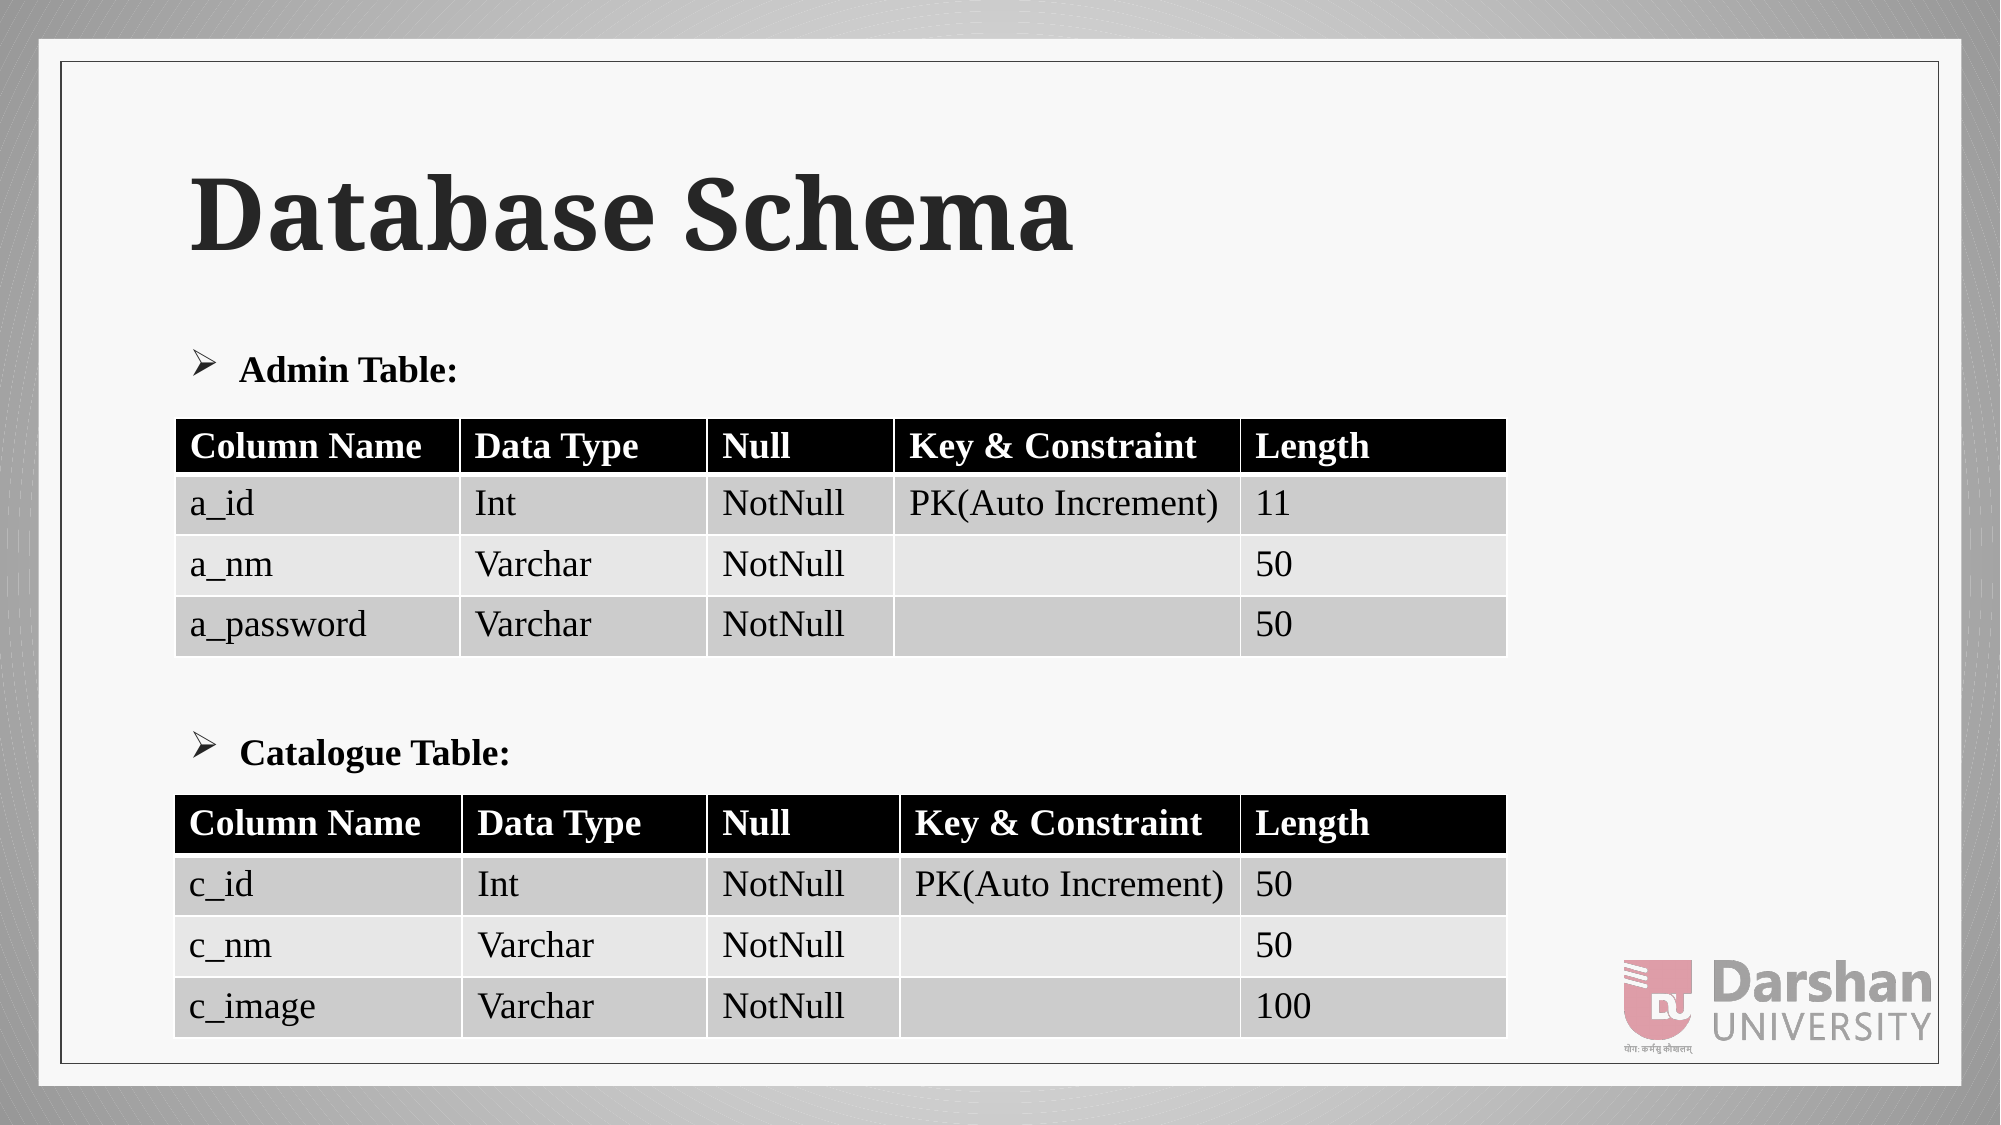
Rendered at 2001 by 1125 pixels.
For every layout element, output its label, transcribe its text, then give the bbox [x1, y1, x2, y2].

list Admin Table: Catalogue Table: [174, 293, 1825, 990]
table_cell PK(Auto Increment) [895, 477, 1240, 534]
table_cell NotNull [708, 858, 899, 915]
table_header Length [1241, 419, 1506, 472]
table_cell NotNull [708, 536, 893, 595]
table_header Null [708, 419, 893, 472]
table_cell a_nm [176, 536, 459, 595]
table_cell c_image [175, 978, 461, 1037]
table_header Key & Constraint [895, 419, 1240, 472]
table_header Length [1241, 795, 1506, 853]
table_cell PK(Auto Increment) [901, 858, 1240, 915]
title Database Schema [174, 105, 1825, 293]
table_header Data Type [463, 795, 706, 853]
table_cell NotNull [708, 597, 893, 656]
table_header Column Name [175, 795, 461, 853]
picture [1624, 960, 1931, 1054]
table_cell Varchar [463, 917, 706, 976]
table_cell [895, 597, 1240, 656]
table_cell 50 [1241, 917, 1506, 976]
table_cell a_id [176, 477, 459, 534]
table_cell [895, 536, 1240, 595]
table_cell Varchar [461, 597, 706, 656]
table_cell 50 [1241, 597, 1506, 656]
table_cell a_password [176, 597, 459, 656]
table_cell [901, 978, 1240, 1037]
table_cell 100 [1241, 978, 1506, 1037]
table_cell NotNull [708, 978, 899, 1037]
table_cell NotNull [708, 917, 899, 976]
table_header Null [708, 795, 899, 853]
table_cell Int [463, 858, 706, 915]
table_cell 50 [1241, 858, 1506, 915]
table_cell c_id [175, 858, 461, 915]
table_cell 11 [1241, 477, 1506, 534]
table_cell NotNull [708, 477, 893, 534]
table_cell Varchar [461, 536, 706, 595]
table_cell Int [461, 477, 706, 534]
table_header Key & Constraint [901, 795, 1240, 853]
table_cell [901, 917, 1240, 976]
table_cell Varchar [463, 978, 706, 1037]
table_cell 50 [1241, 536, 1506, 595]
table_header Data Type [461, 419, 706, 472]
table_header Column Name [176, 419, 459, 472]
table_cell c_nm [175, 917, 461, 976]
